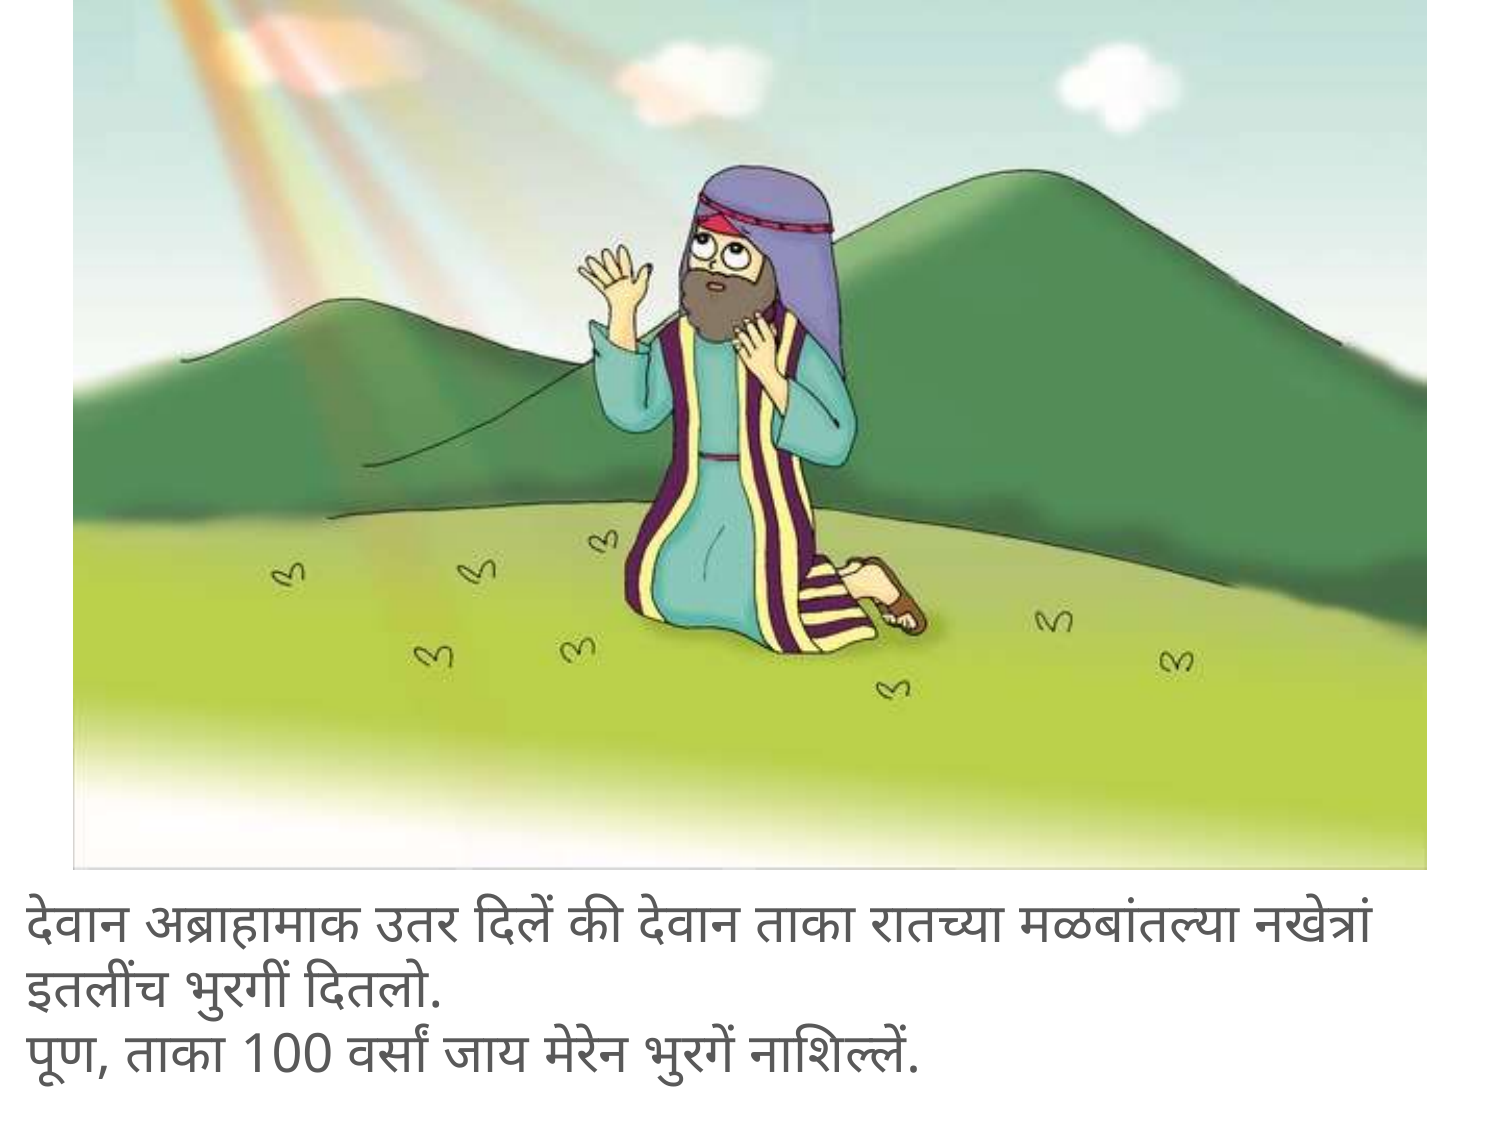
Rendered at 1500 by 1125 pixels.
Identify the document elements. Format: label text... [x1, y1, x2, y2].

picture [73, 0, 1427, 870]
text_box देवान अब्राहामाक उतर दिलें की देवान ताका रातच्या मळबांतल्या नखेत्रां इतलींच भुरगीं दितलो. पूण, ताका 100 वर्सां जाय मेरेन भुरगें नाशिल्लें. [11, 881, 1483, 1091]
